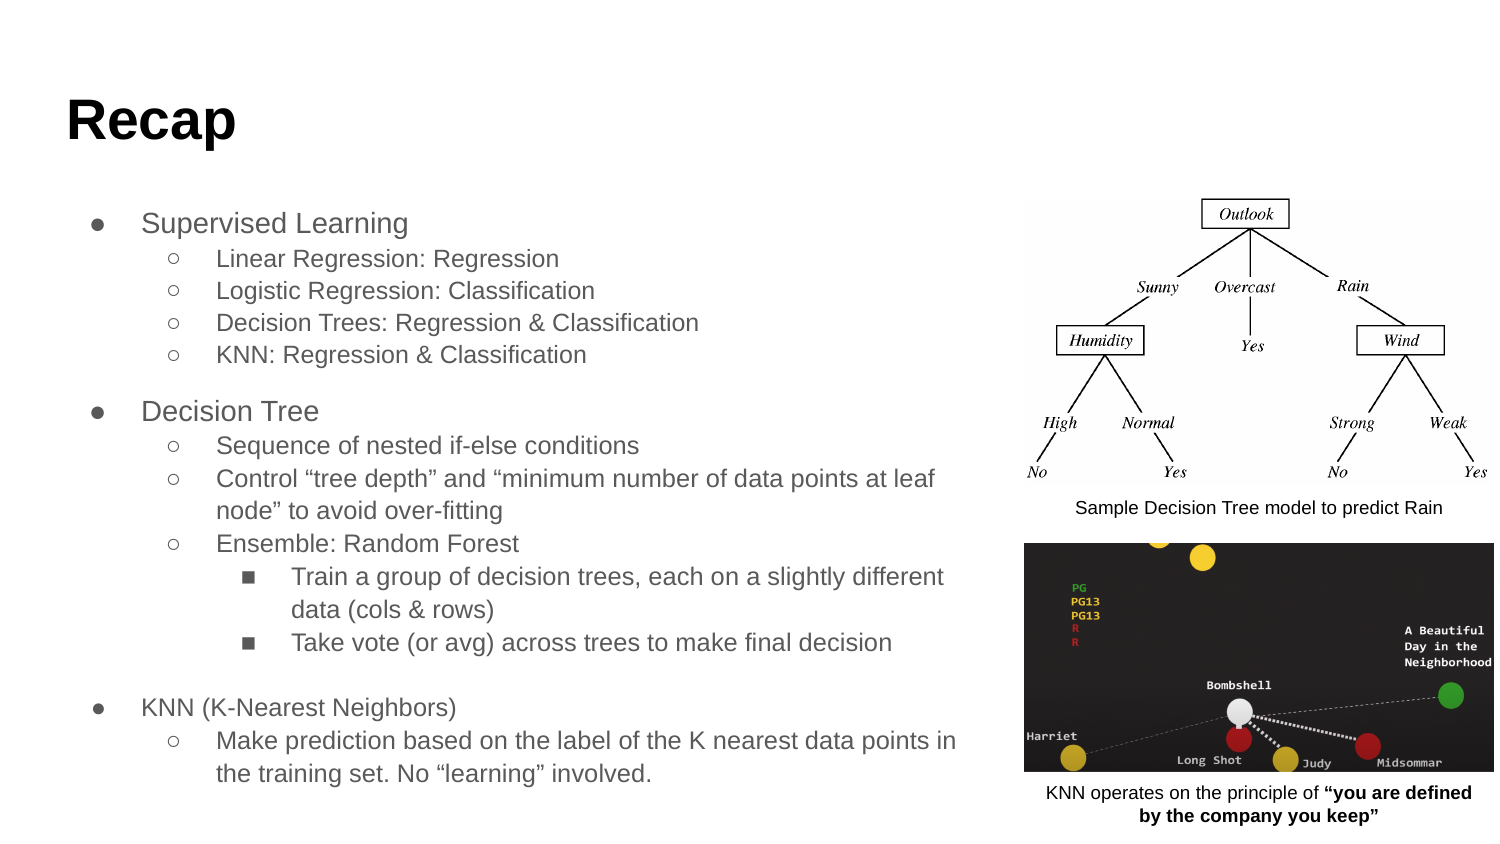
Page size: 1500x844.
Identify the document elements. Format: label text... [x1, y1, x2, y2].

text_box Sample Decision Tree model to predict Rain [1021, 490, 1497, 530]
list Supervised Learning Linear Regression: Regression Logistic Regression: Classification Decision Trees: Regression & Classification KNN: Regression & Classification Decision Tree Sequence of nested if-else conditions Control “tree depth” and “minimum number of data points at leaf node” to avoid over-fitting Ensemble: Random Forest Train a group of decision trees, each on a slightly different data (cols & rows) Take vote (or avg) across trees to make final decision KNN (K-Nearest Neighbors) Make prediction based on the label of the K nearest data points in the training set. No “learning” involved. [51, 187, 1014, 808]
title Recap [51, 72, 1449, 167]
picture [1024, 197, 1494, 485]
text_box KNN operates on the principle of “you are defined by the company you keep” [1021, 777, 1497, 841]
picture [1024, 543, 1494, 772]
